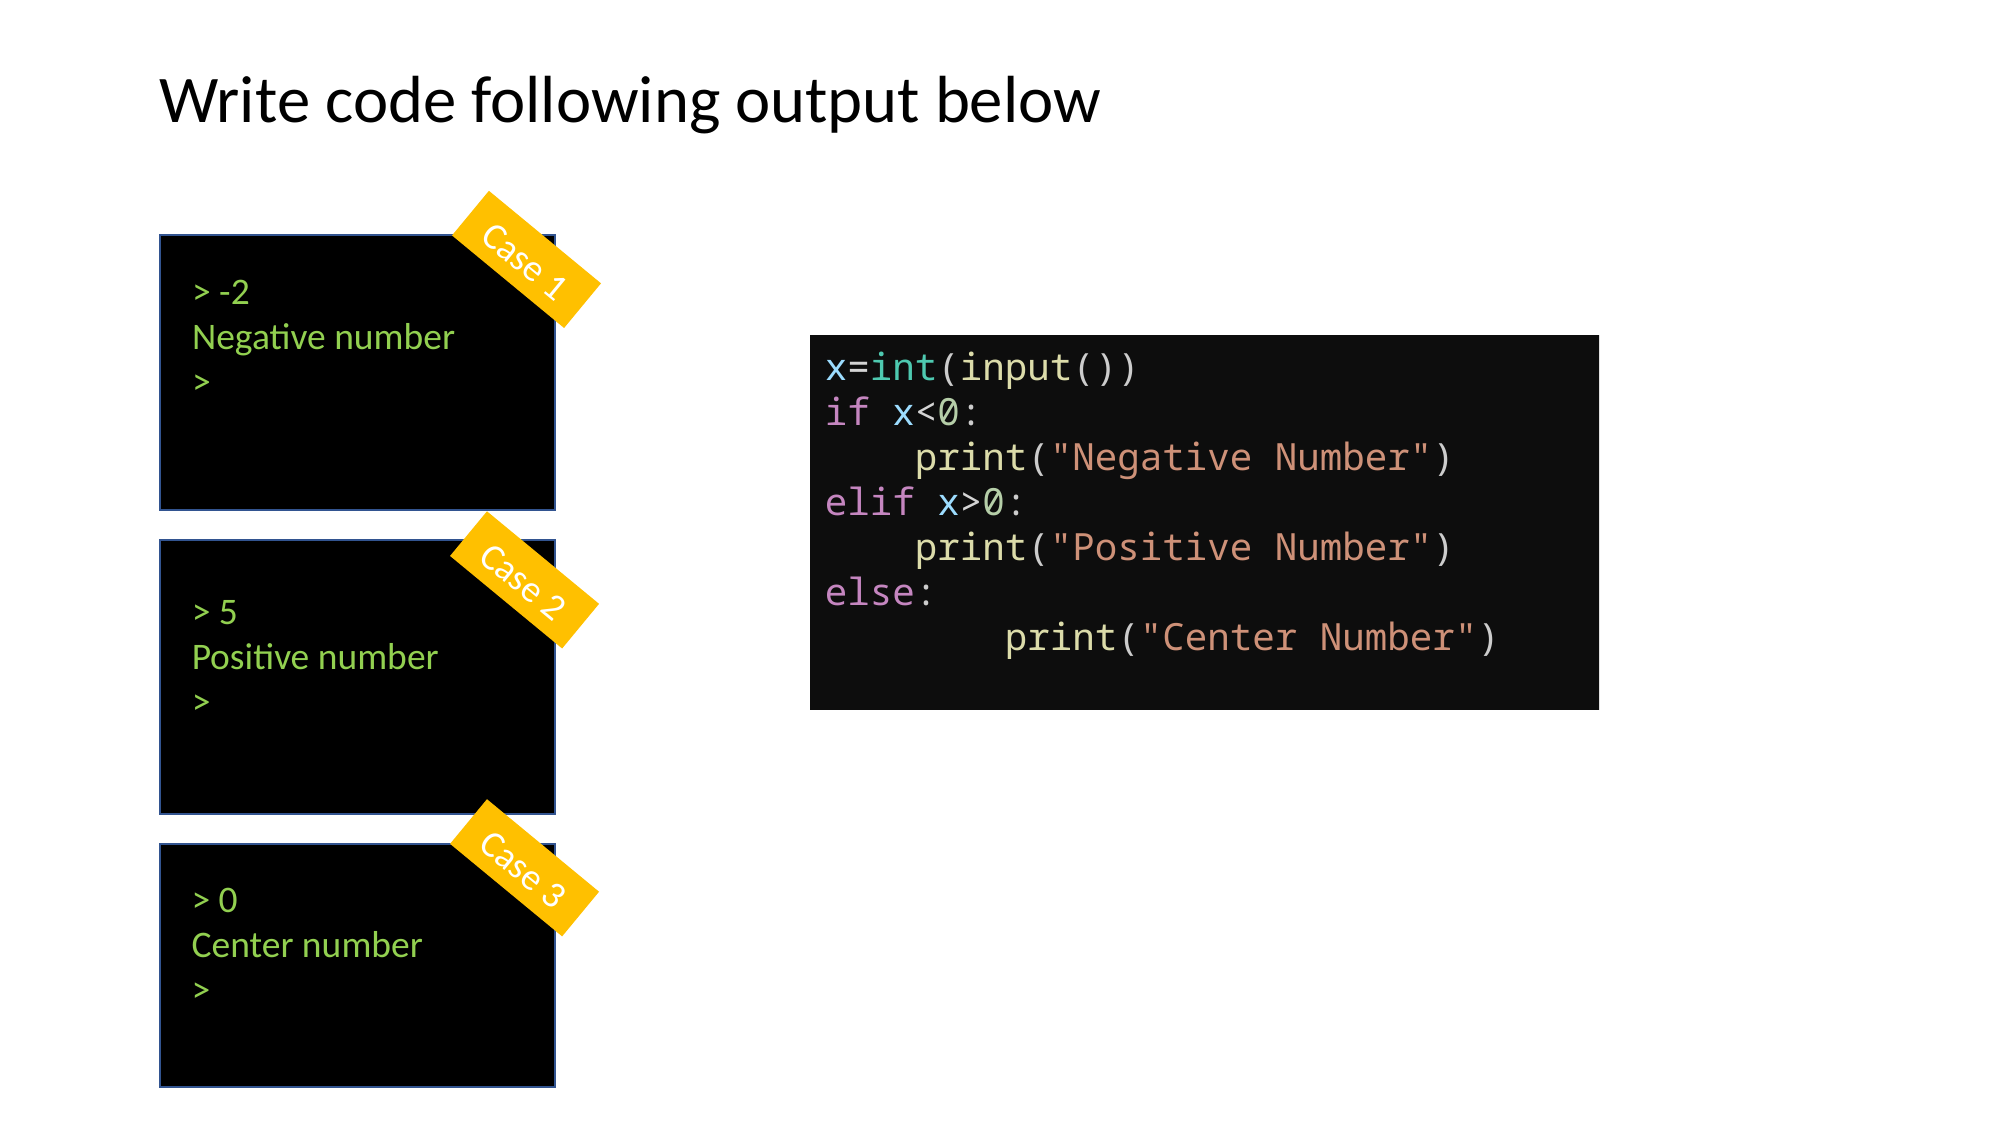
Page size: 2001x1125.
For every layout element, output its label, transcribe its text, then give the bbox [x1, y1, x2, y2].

text_box Case 1 [450, 189, 603, 330]
text_box Write code following output below [144, 47, 1117, 143]
text_box Case 3 [448, 797, 601, 938]
text_box [159, 539, 556, 815]
text_box x=int(input()) if x<0: print("Negative Number") elif x>0: print("Positive Number") else: print("Center Number") [810, 335, 1600, 710]
text_box [159, 234, 556, 511]
text_box Case 2 [448, 509, 601, 650]
text_box > -2 Negative number > [177, 259, 471, 410]
text_box > 5 Positive number > [177, 579, 455, 730]
text_box [159, 843, 556, 1088]
text_box > 0 Center number > [176, 867, 439, 1018]
